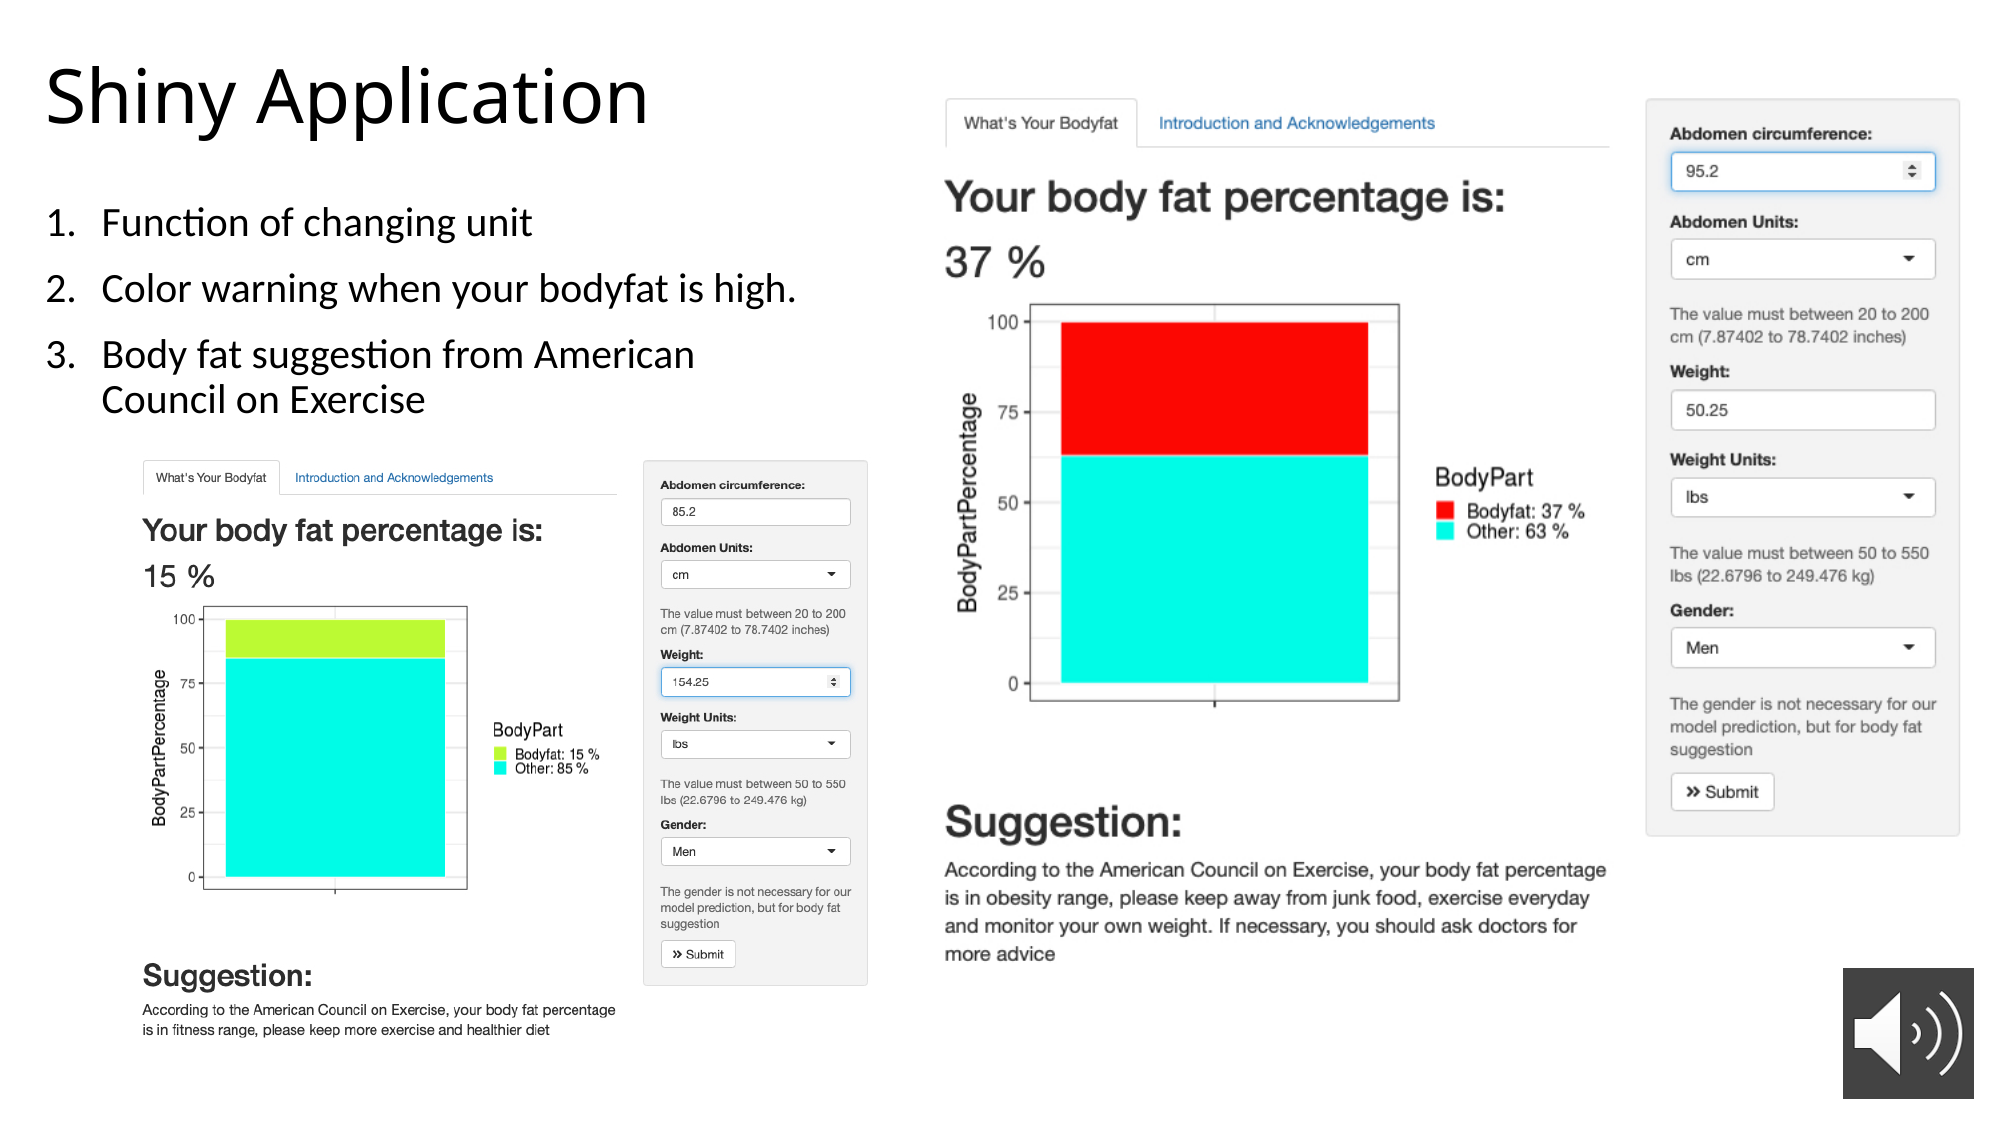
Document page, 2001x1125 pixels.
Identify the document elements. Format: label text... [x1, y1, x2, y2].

list Function of changing unit Color warning when your bodyfat is high. Body fat suggestion from American Council on Exercise [30, 193, 824, 795]
title Shiny Application [30, 0, 824, 147]
picture [930, 77, 1976, 965]
picture [134, 445, 876, 1078]
picture [1841, 966, 1975, 1100]
